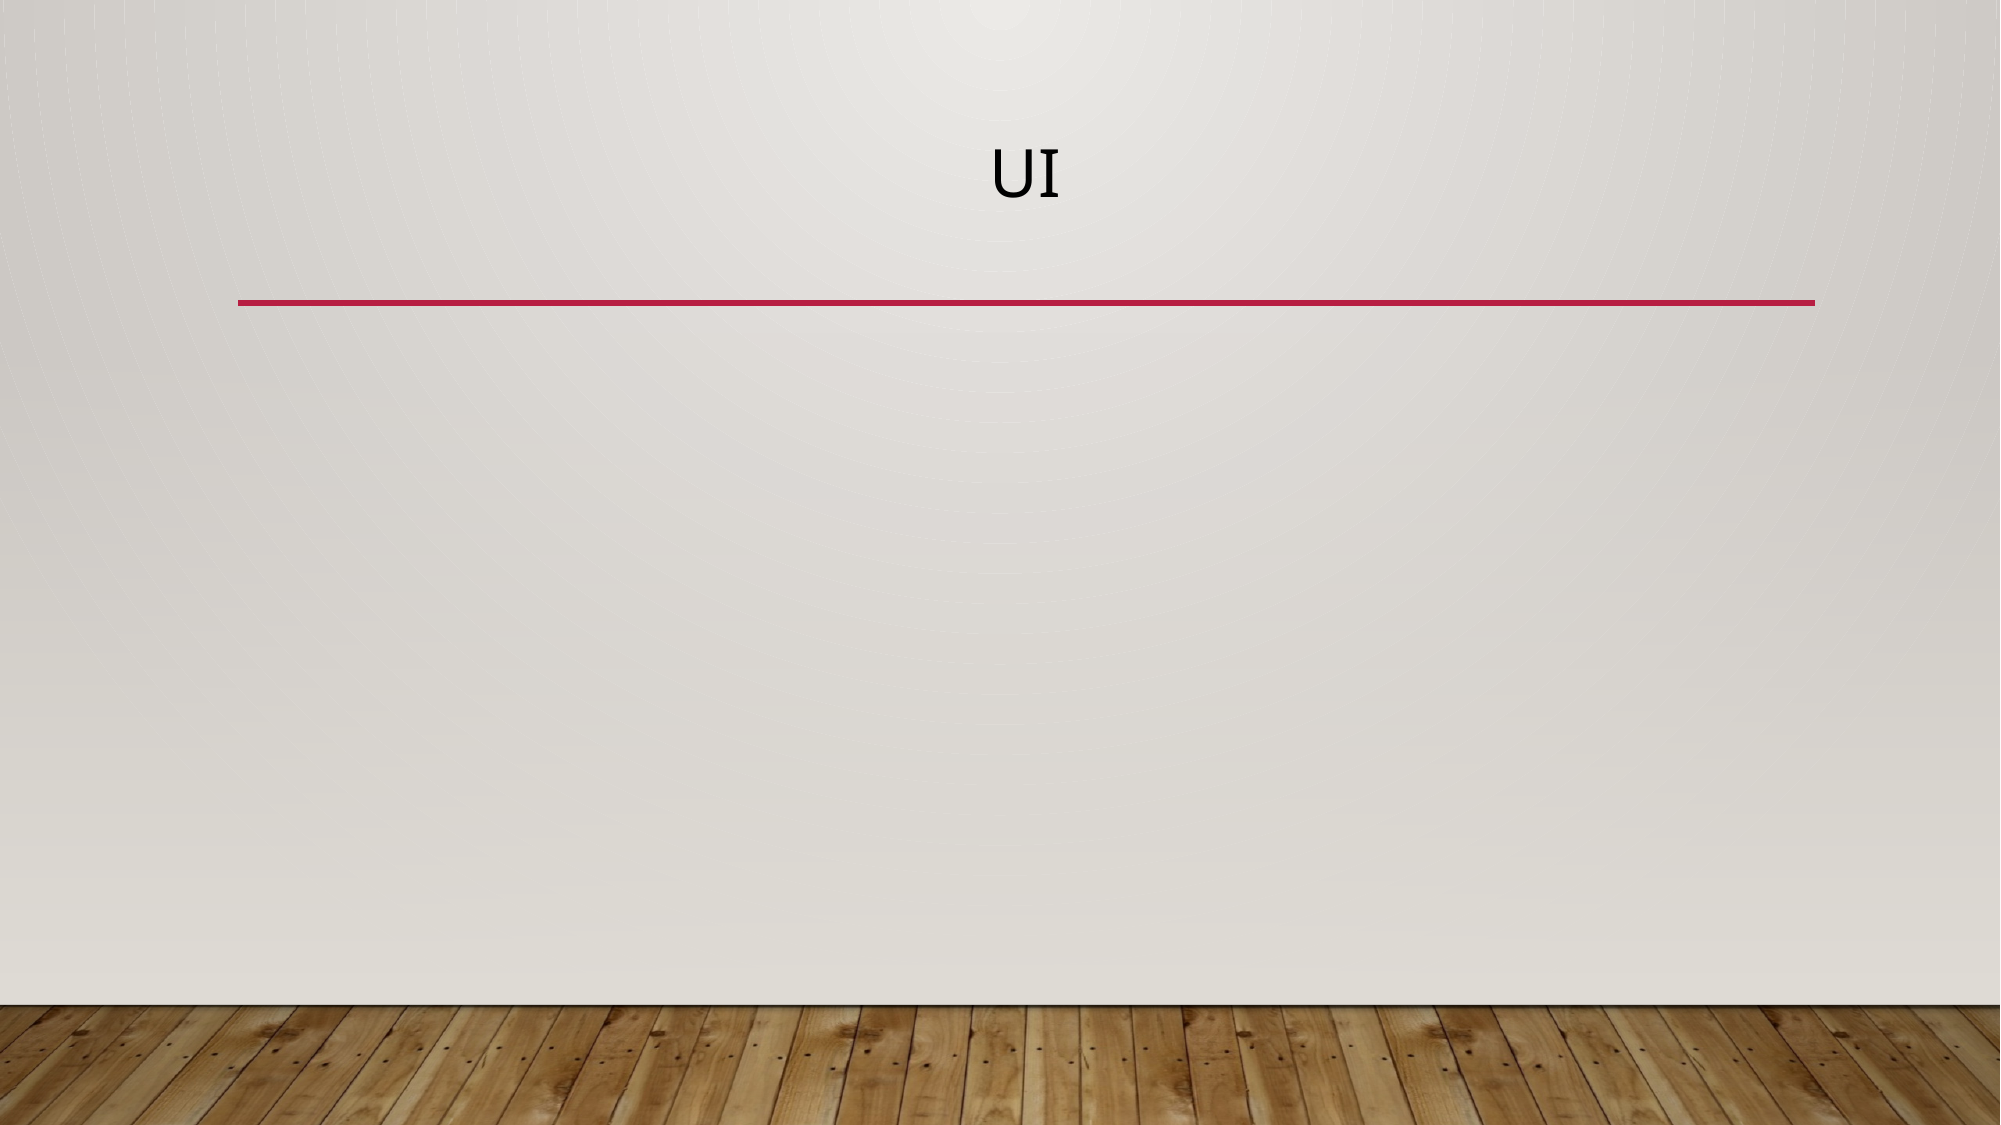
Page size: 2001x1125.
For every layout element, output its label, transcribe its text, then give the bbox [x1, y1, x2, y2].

picture [0, 1005, 2000, 1125]
title UI [237, 132, 1814, 306]
